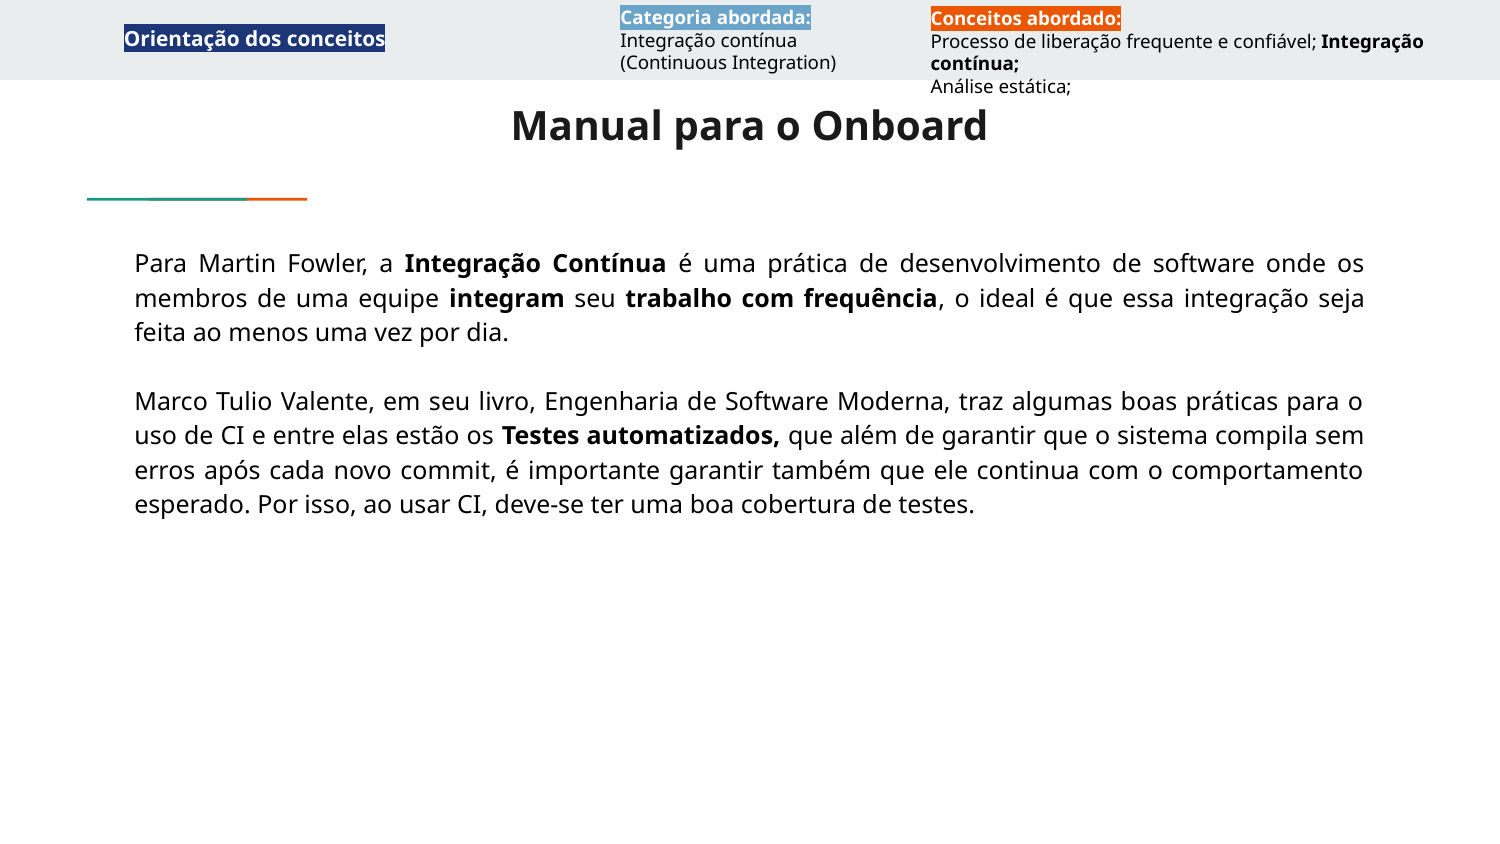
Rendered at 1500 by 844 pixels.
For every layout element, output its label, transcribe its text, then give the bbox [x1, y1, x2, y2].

text_box Orientação dos conceitos [109, 12, 602, 63]
text_box Categoria abordada: Integração contínua (Continuous Integration) [605, 0, 915, 89]
title Manual para o Onboard [119, 85, 1381, 173]
text_box Conceitos abordado: Processo de liberação frequente e confiável; Integração contínua; Análise estática; [915, 0, 1494, 113]
list Para Martin Fowler, a Integração Contínua é uma prática de desenvolvimento de software onde os membros de uma equipe integram seu trabalho com frequência, o ideal é que essa integração seja feita ao menos uma vez por dia. Marco Tulio Valente, em seu livro, Engenharia de Software Moderna, traz algumas boas práticas para o uso de CI e entre elas estão os Testes automatizados, que além de garantir que o sistema compila sem erros após cada novo commit, é importante garantir também que ele continua com o comportamento esperado. Por isso, ao usar CI, deve-se ter uma boa cobertura de testes. [119, 228, 1381, 809]
